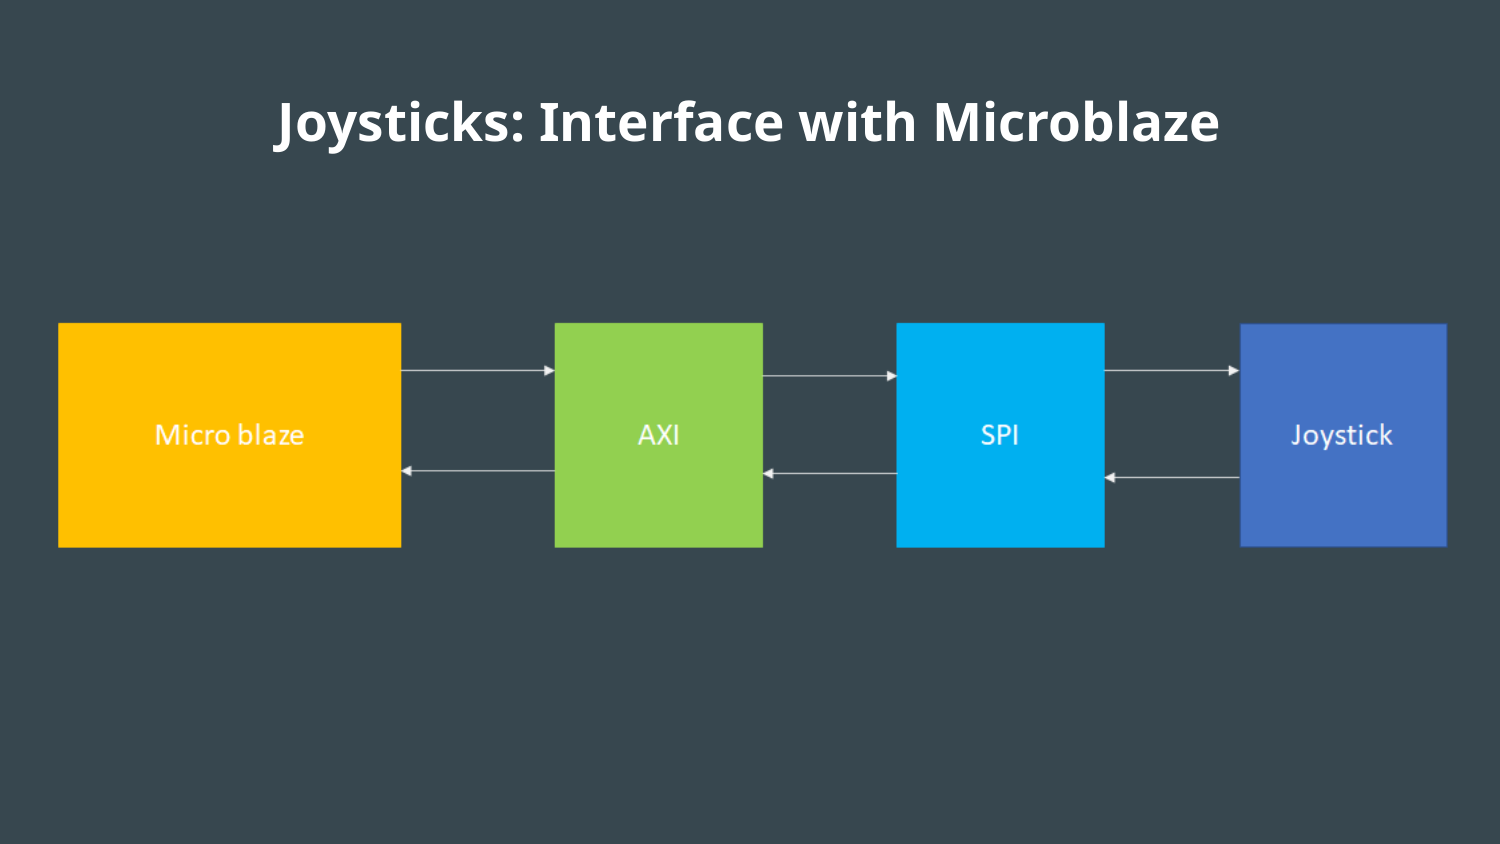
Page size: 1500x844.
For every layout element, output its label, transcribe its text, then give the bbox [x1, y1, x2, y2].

title Joysticks: Interface with Microblaze [51, 72, 1449, 167]
picture [33, 283, 1484, 596]
